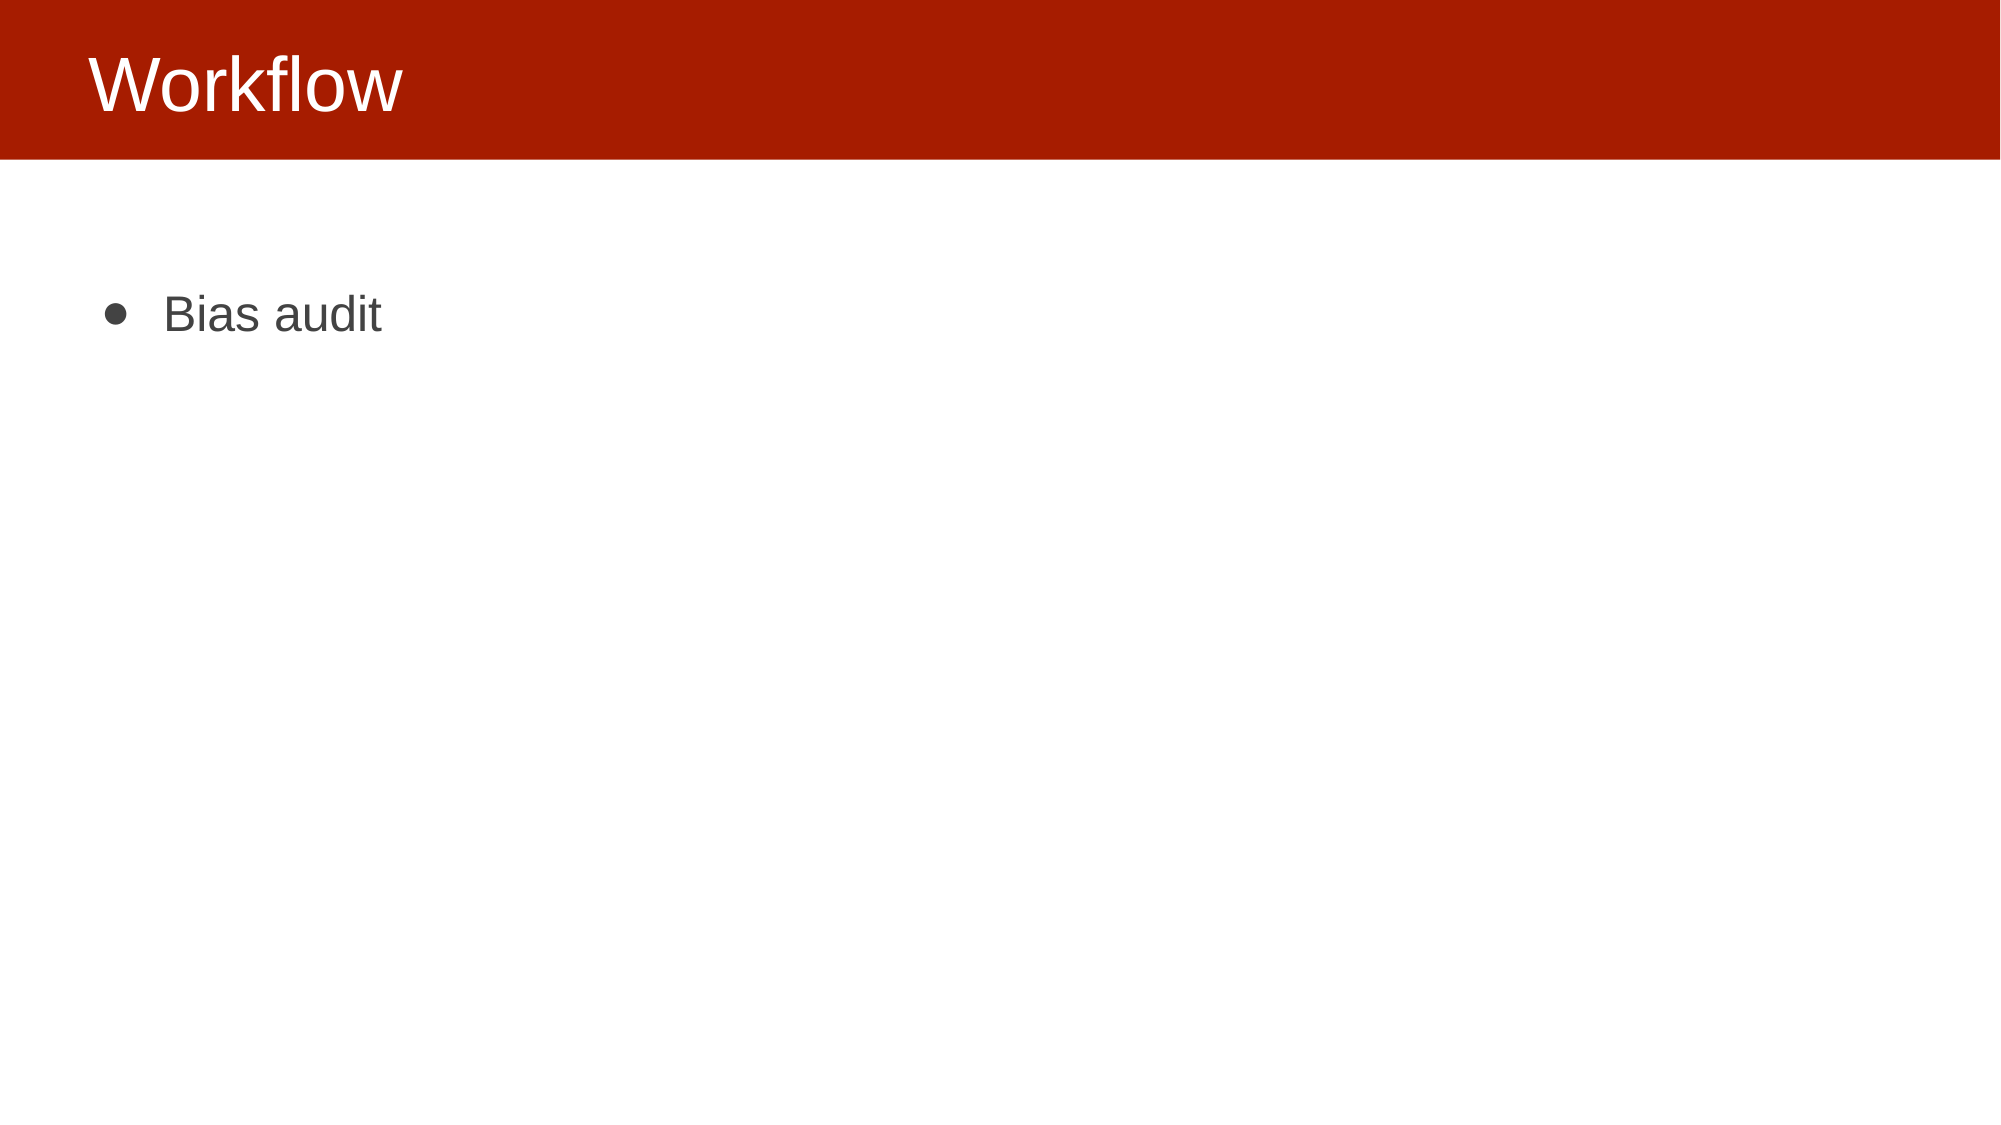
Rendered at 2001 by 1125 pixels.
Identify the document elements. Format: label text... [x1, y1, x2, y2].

list Bias audit [68, 252, 1932, 1000]
title Workflow [68, 14, 1932, 140]
